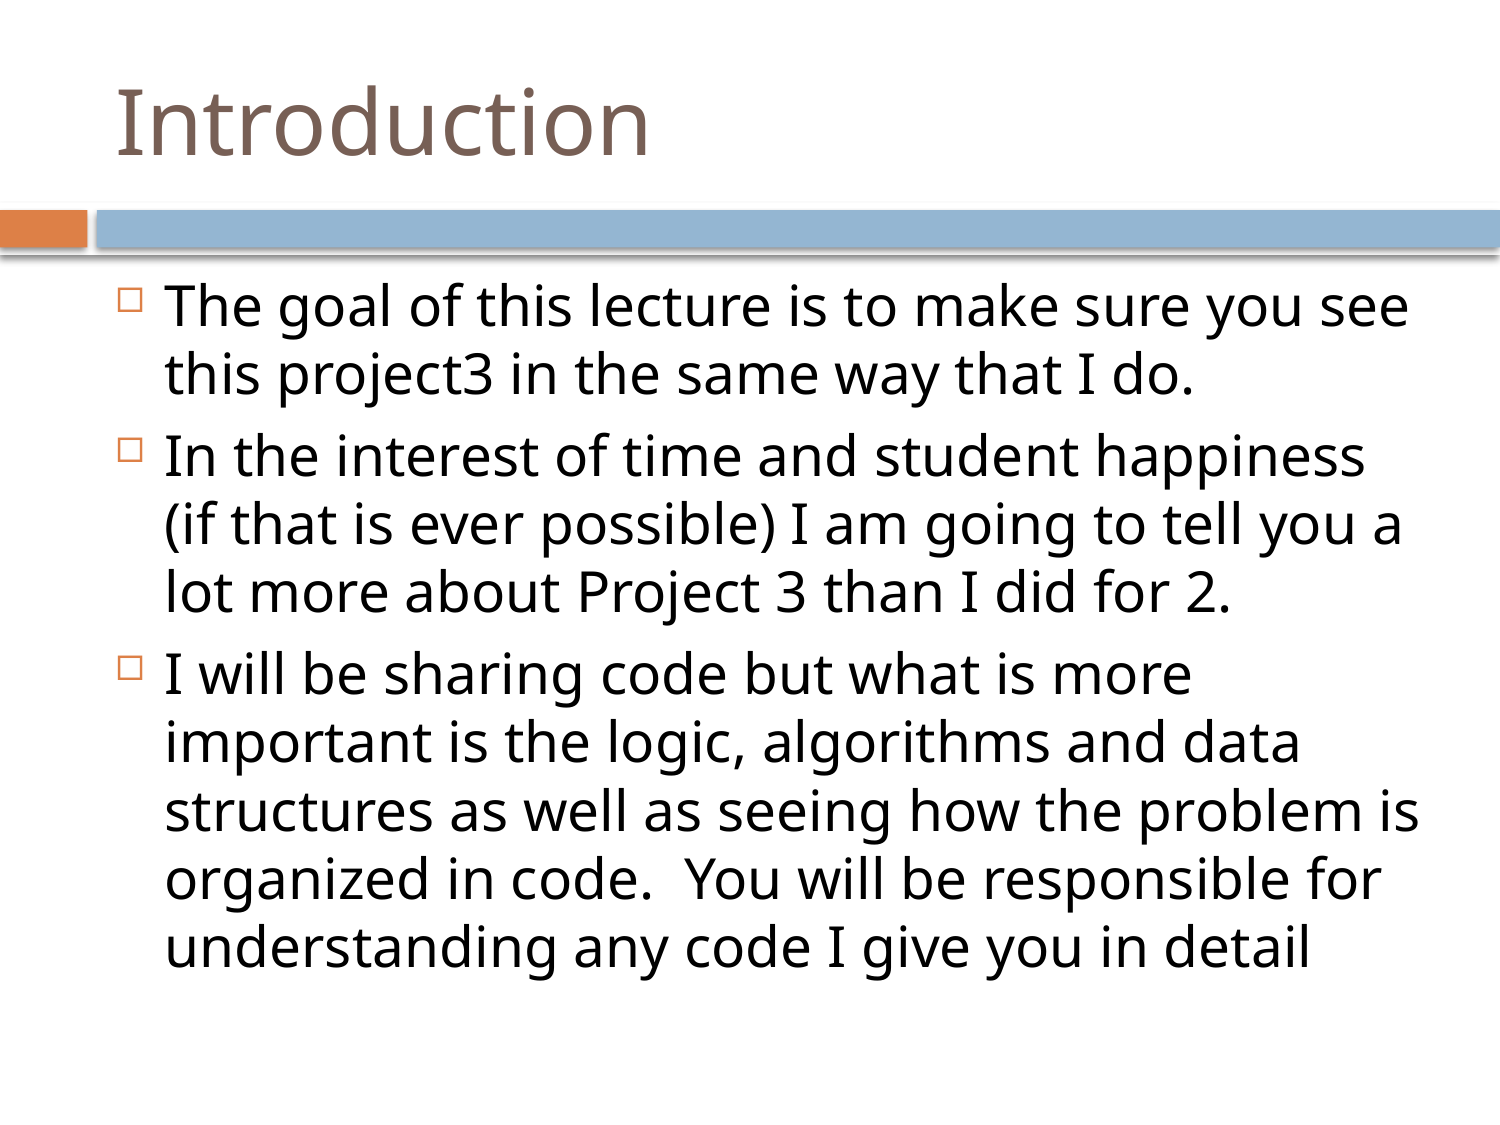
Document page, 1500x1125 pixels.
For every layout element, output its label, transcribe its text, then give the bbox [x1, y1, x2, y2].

list The goal of this lecture is to make sure you see this project3 in the same way that I do. In the interest of time and student happiness (if that is ever possible) I am going to tell you a lot more about Project 3 than I did for 2. I will be sharing code but what is more important is the logic, algorithms and data structures as well as seeing how the problem is organized in code. You will be responsible for understanding any code I give you in detail [100, 262, 1438, 1000]
title Introduction [100, 37, 1438, 200]
